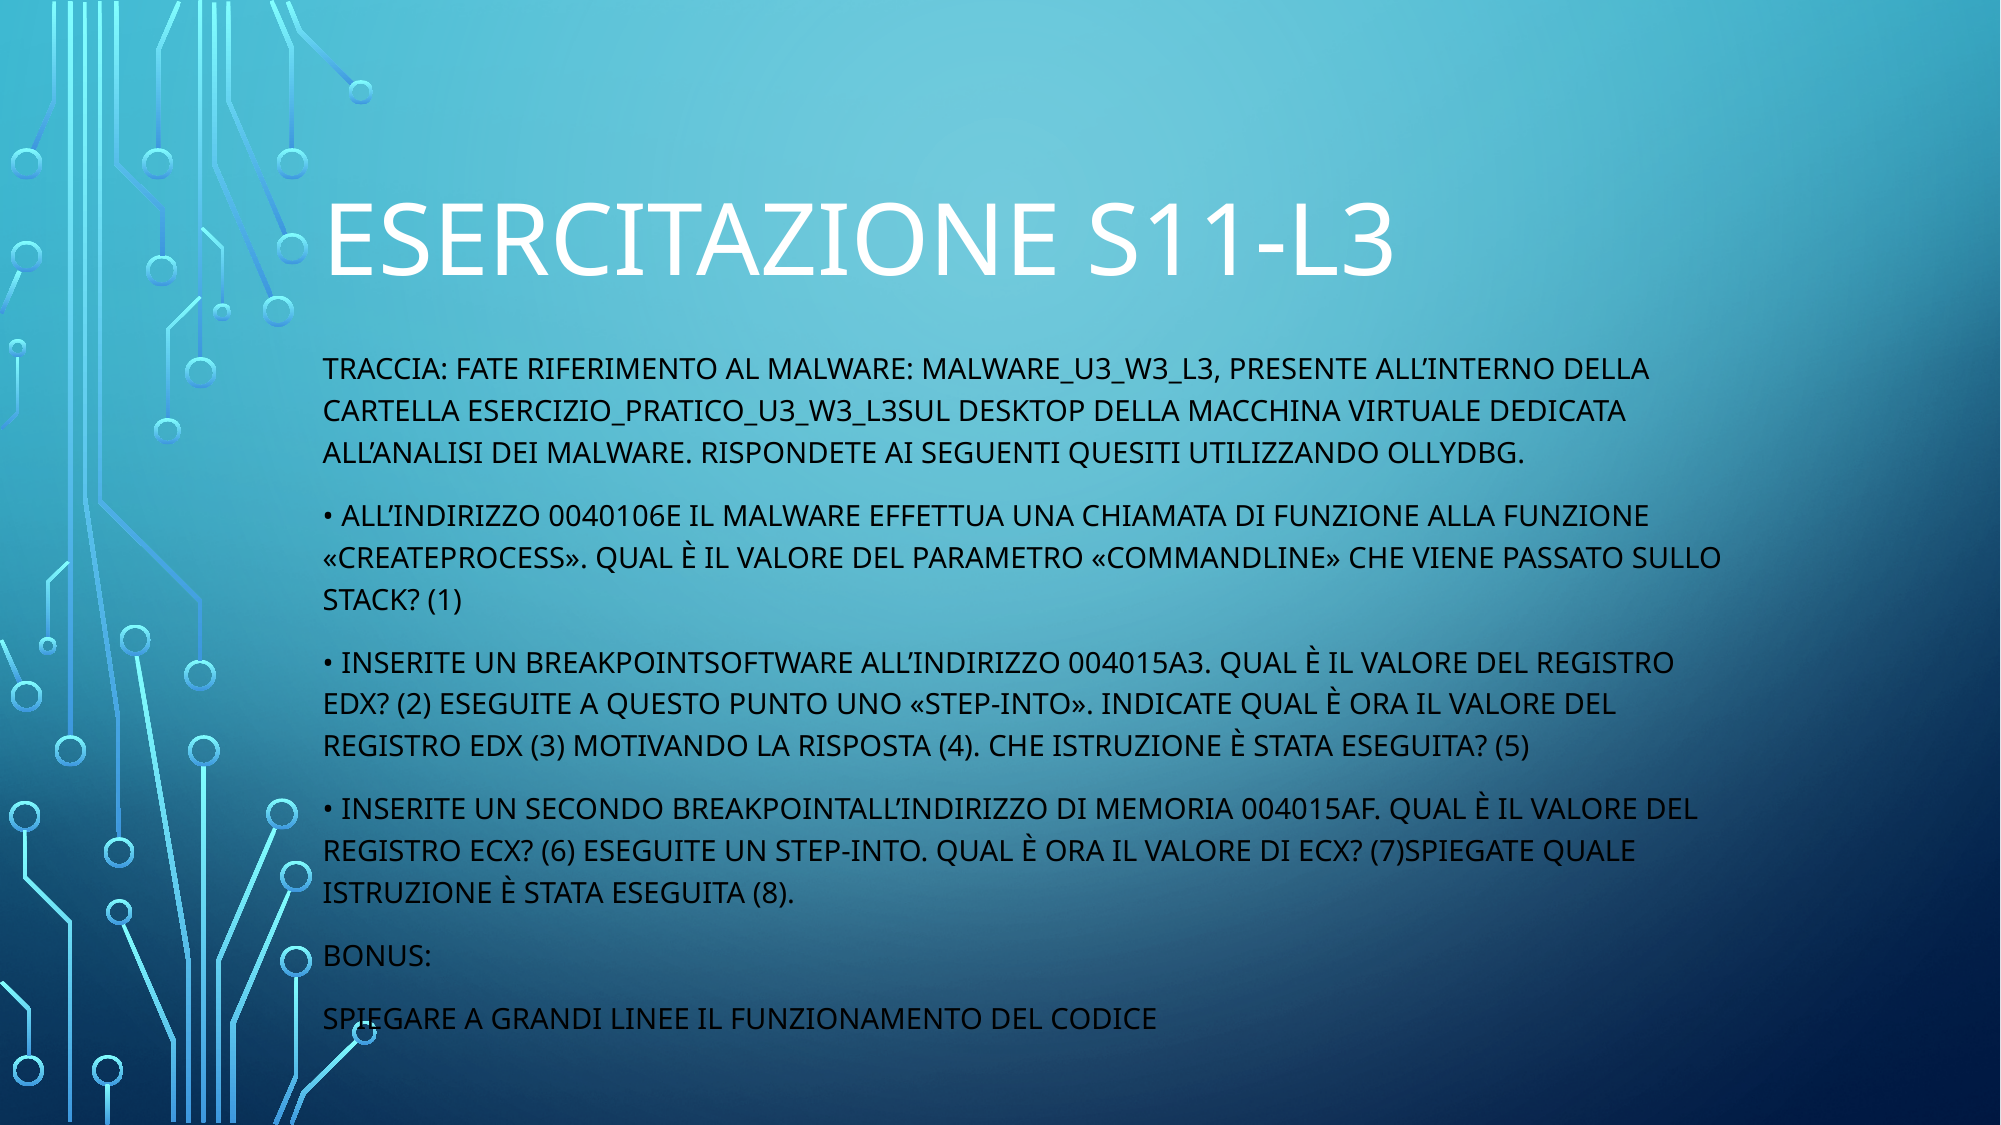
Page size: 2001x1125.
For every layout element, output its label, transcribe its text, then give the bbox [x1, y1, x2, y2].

subtitle Traccia: Fate riferimento al malware: Malware_U3_W3_L3, presente all’interno della cartella Esercizio_Pratico_U3_W3_L3sul desktop della macchina virtuale dedicata all’analisi dei malware. Rispondete ai seguenti quesiti utilizzando OllyDBG. • All’indirizzo 0040106E il Malware effettua una chiamata di funzione alla funzione «CreateProcess». Qual è il valore del parametro «CommandLine» che viene passato sullo stack? (1) • Inserite un breakpointsoftware all’indirizzo 004015A3. Qual è il valore del registro EDX? (2) Eseguite a questo punto uno «step-into». Indicate qual è ora il valore del registro EDX (3) motivando la risposta (4). Che istruzione è stata eseguita? (5) • Inserite un secondo breakpointall’indirizzo di memoria 004015AF. Qual è il valore del registro ECX? (6) Eseguite un step-into. Qual è ora il valore di ECX? (7)Spiegate quale istruzione è stata eseguita (8). BONUS: SPIEGARE A GRANDI LINEE IL FUNZIONAMENTO DEL CODIce [307, 336, 1750, 863]
title ESERCITAZIONE S11-L3 [307, 160, 1750, 305]
